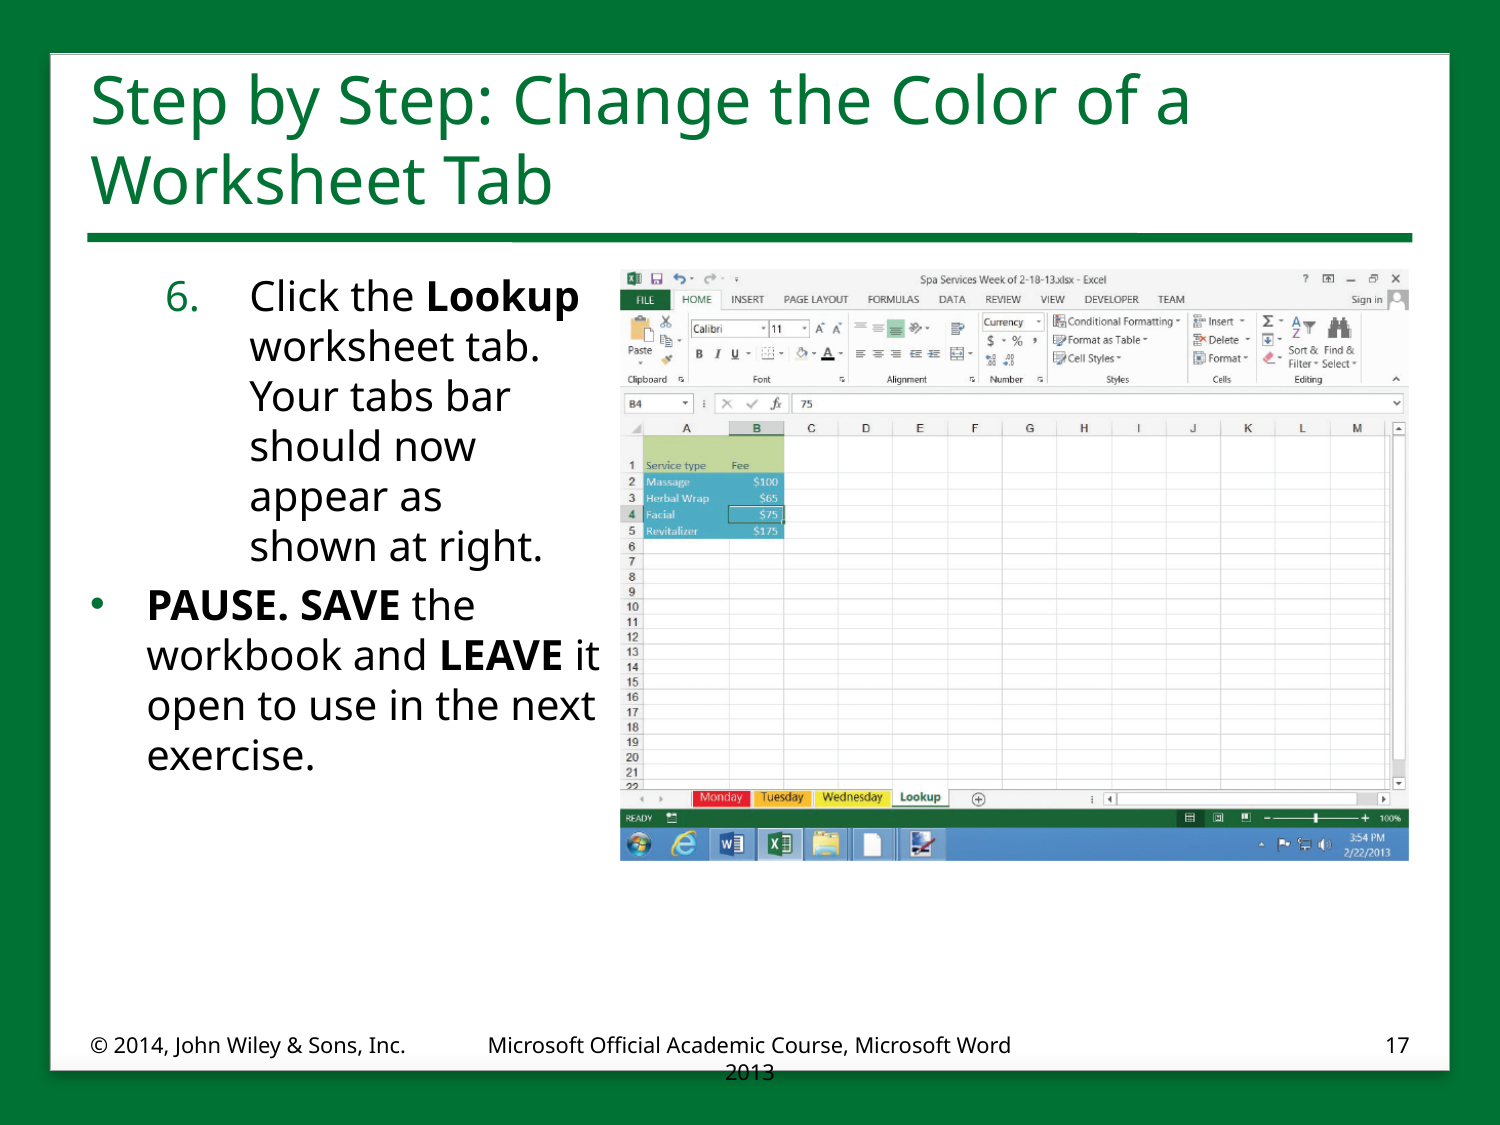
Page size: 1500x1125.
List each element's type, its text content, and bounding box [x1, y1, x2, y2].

footer Microsoft Official Academic Course, Microsoft Word 2013 [449, 1024, 1051, 1103]
picture [612, 262, 1414, 867]
slide_number © 2014, John Wiley & Sons, Inc. [74, 1024, 426, 1103]
list Click the Lookup worksheet tab. Your tabs bar should now appear as shown at right. PAUSE. SAVE the workbook and LEAVE it open to use in the next exercise. [75, 262, 1425, 1063]
title Step by Step: Change the Color of a Worksheet Tab [74, 74, 1426, 226]
slide_number 17 [1074, 1024, 1426, 1103]
